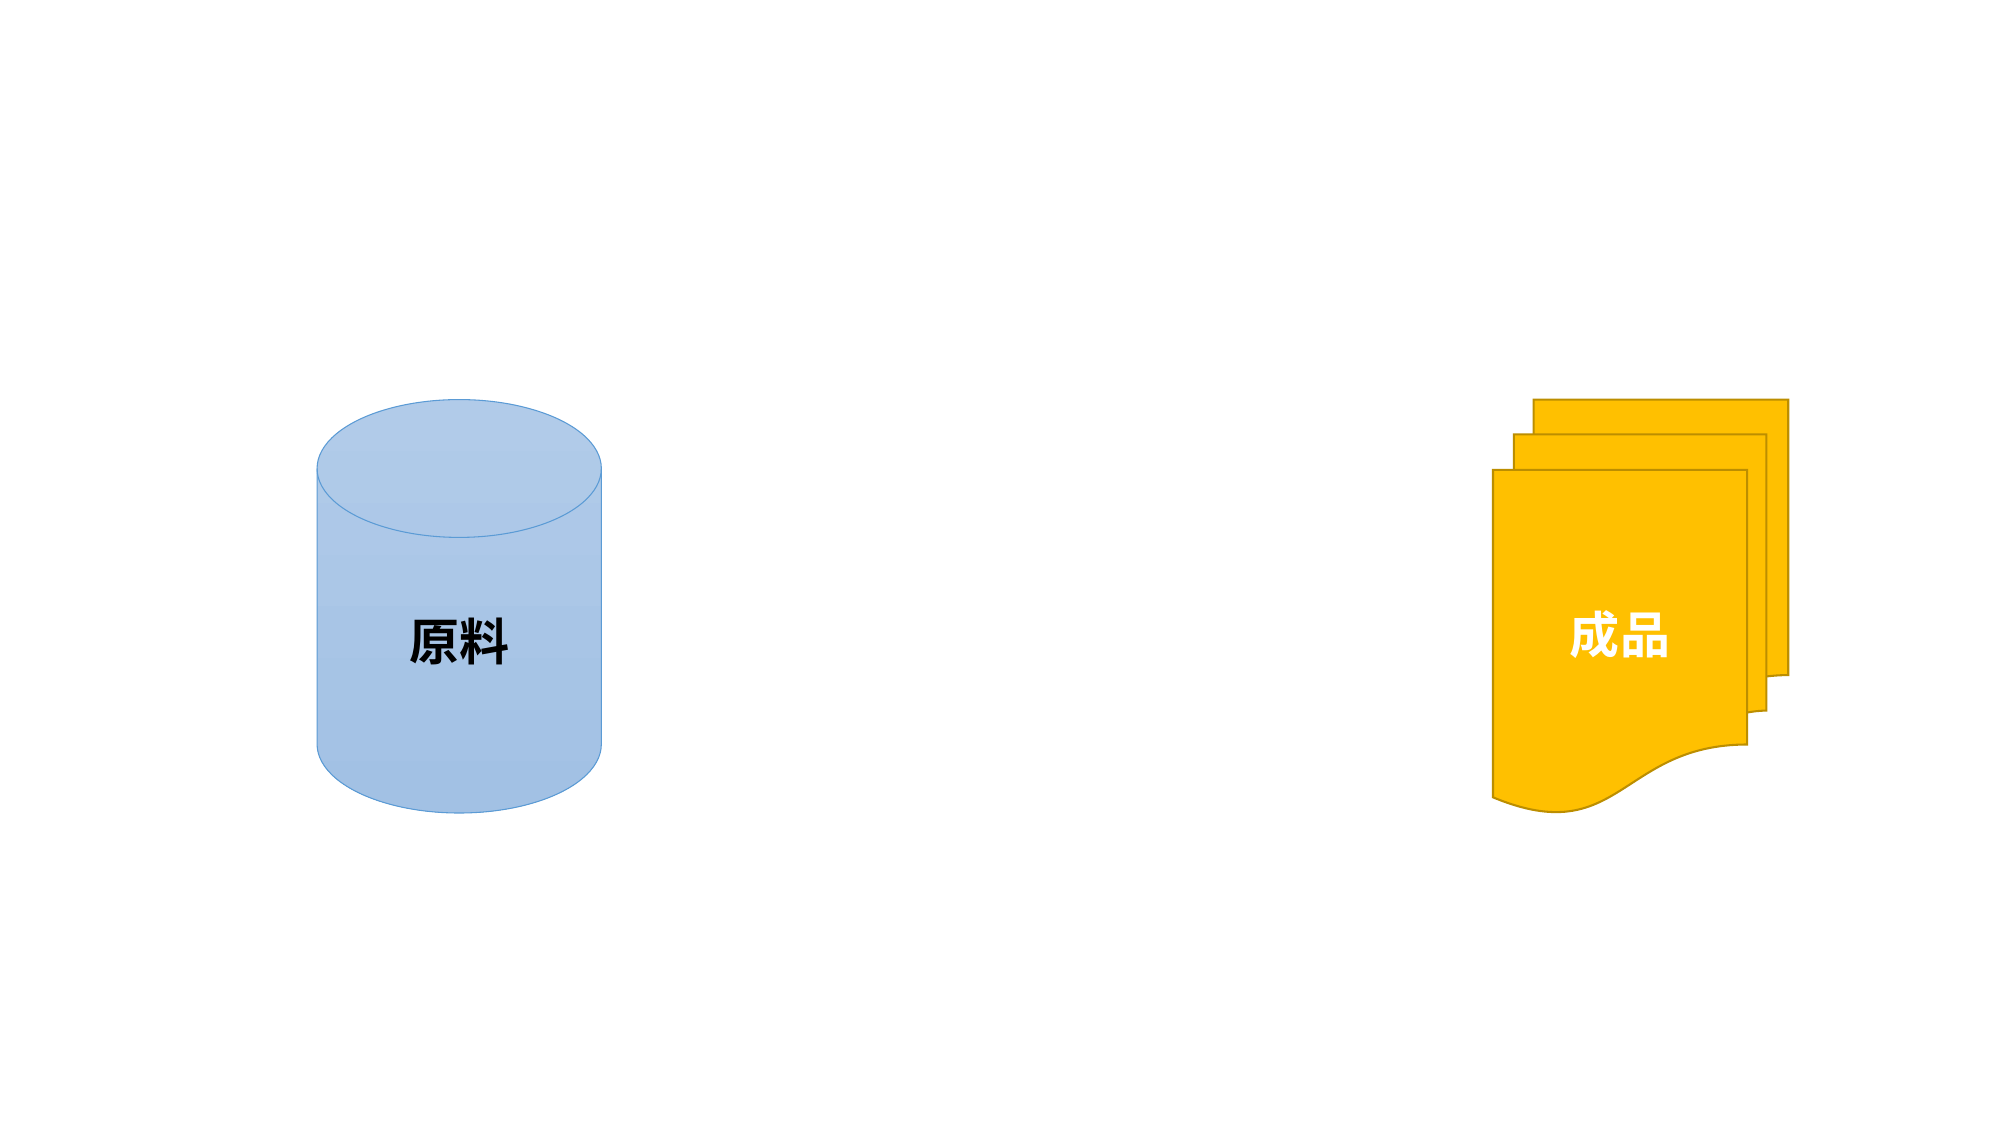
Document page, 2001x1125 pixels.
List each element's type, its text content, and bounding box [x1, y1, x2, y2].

text_box 成品 [1491, 398, 1790, 814]
text_box 原料 [316, 399, 602, 814]
